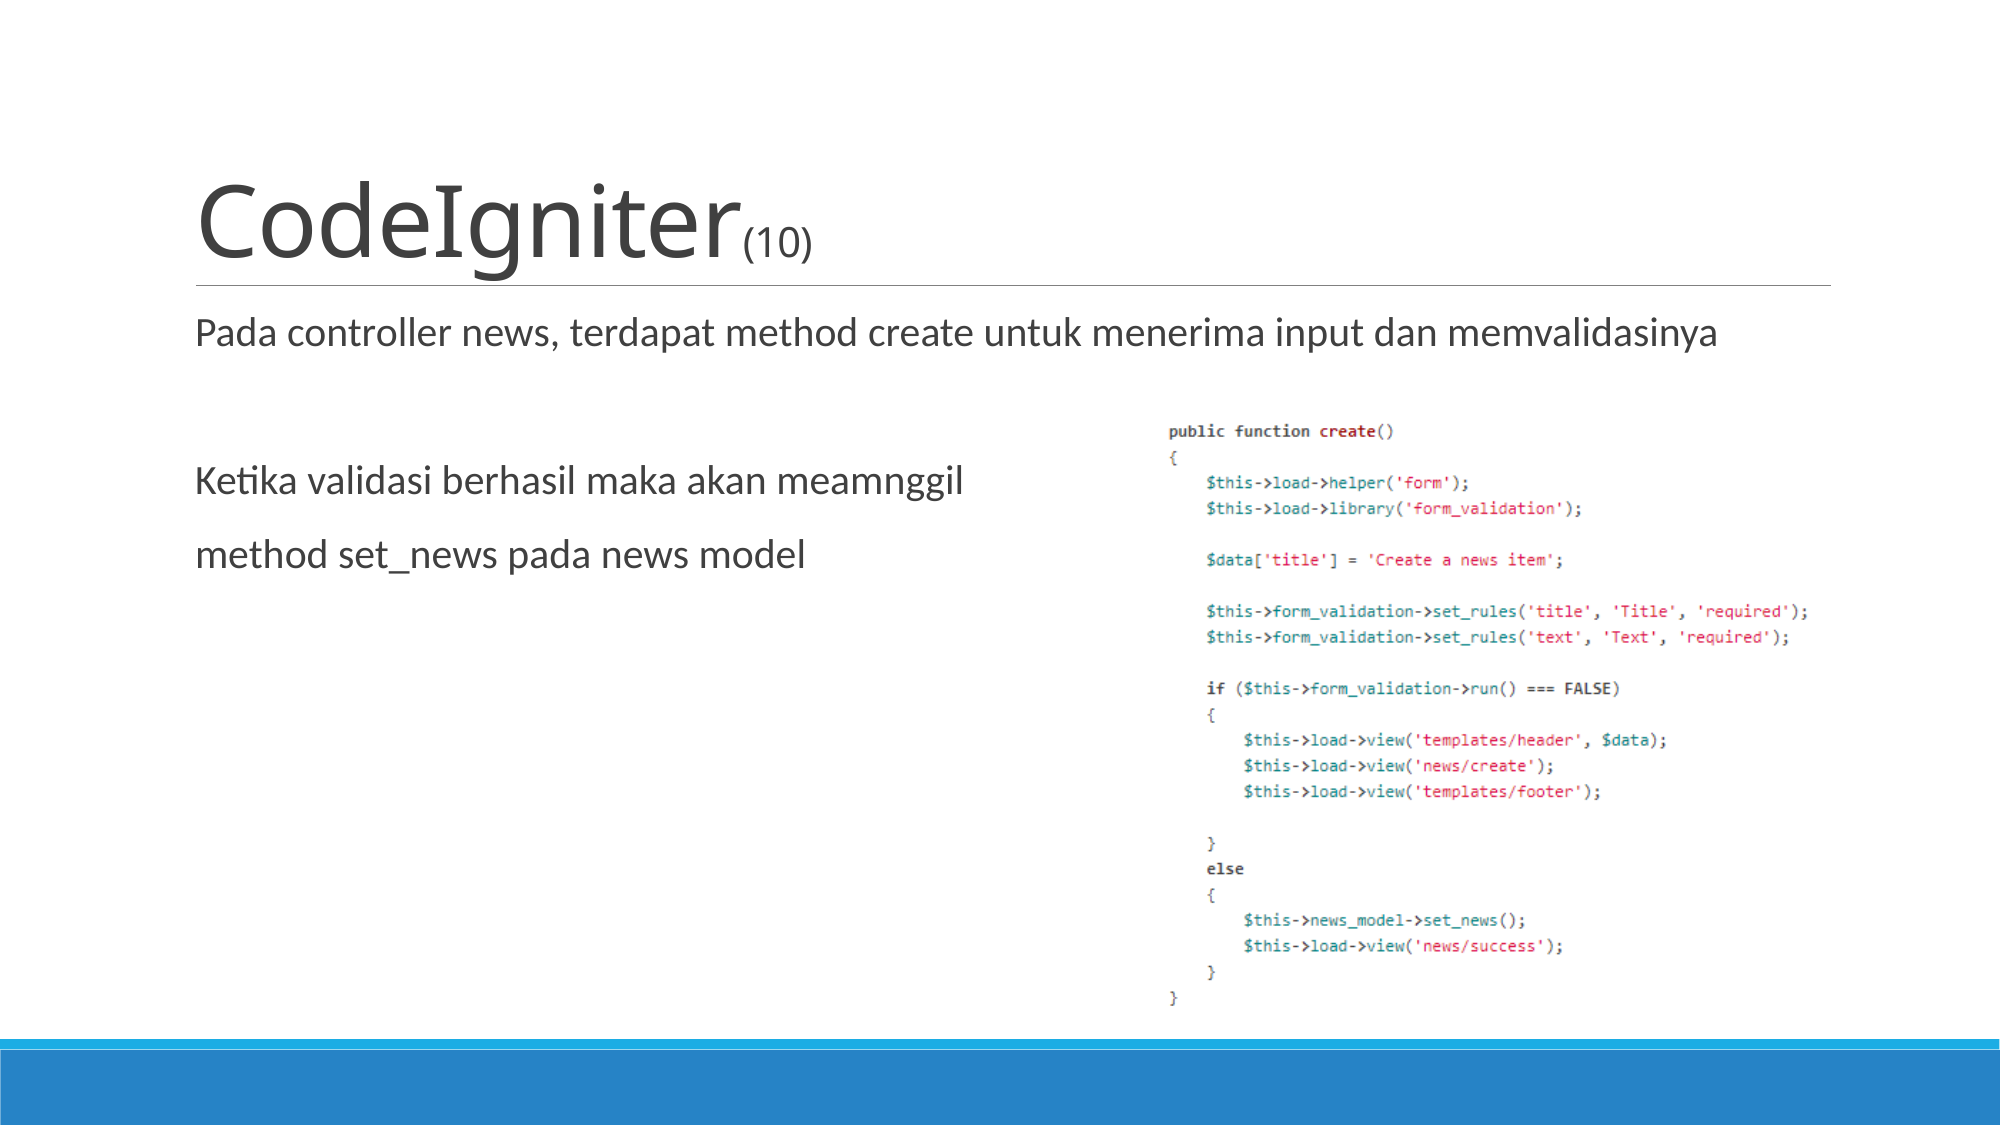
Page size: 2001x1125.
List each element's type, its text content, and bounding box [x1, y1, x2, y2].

picture [1161, 416, 1831, 1016]
title CodeIgniter(10) [180, 47, 1830, 285]
list Pada controller news, terdapat method create untuk menerima input dan memvalidasinya Ketika validasi berhasil maka akan meamnggil method set_news pada news model [180, 302, 1830, 963]
